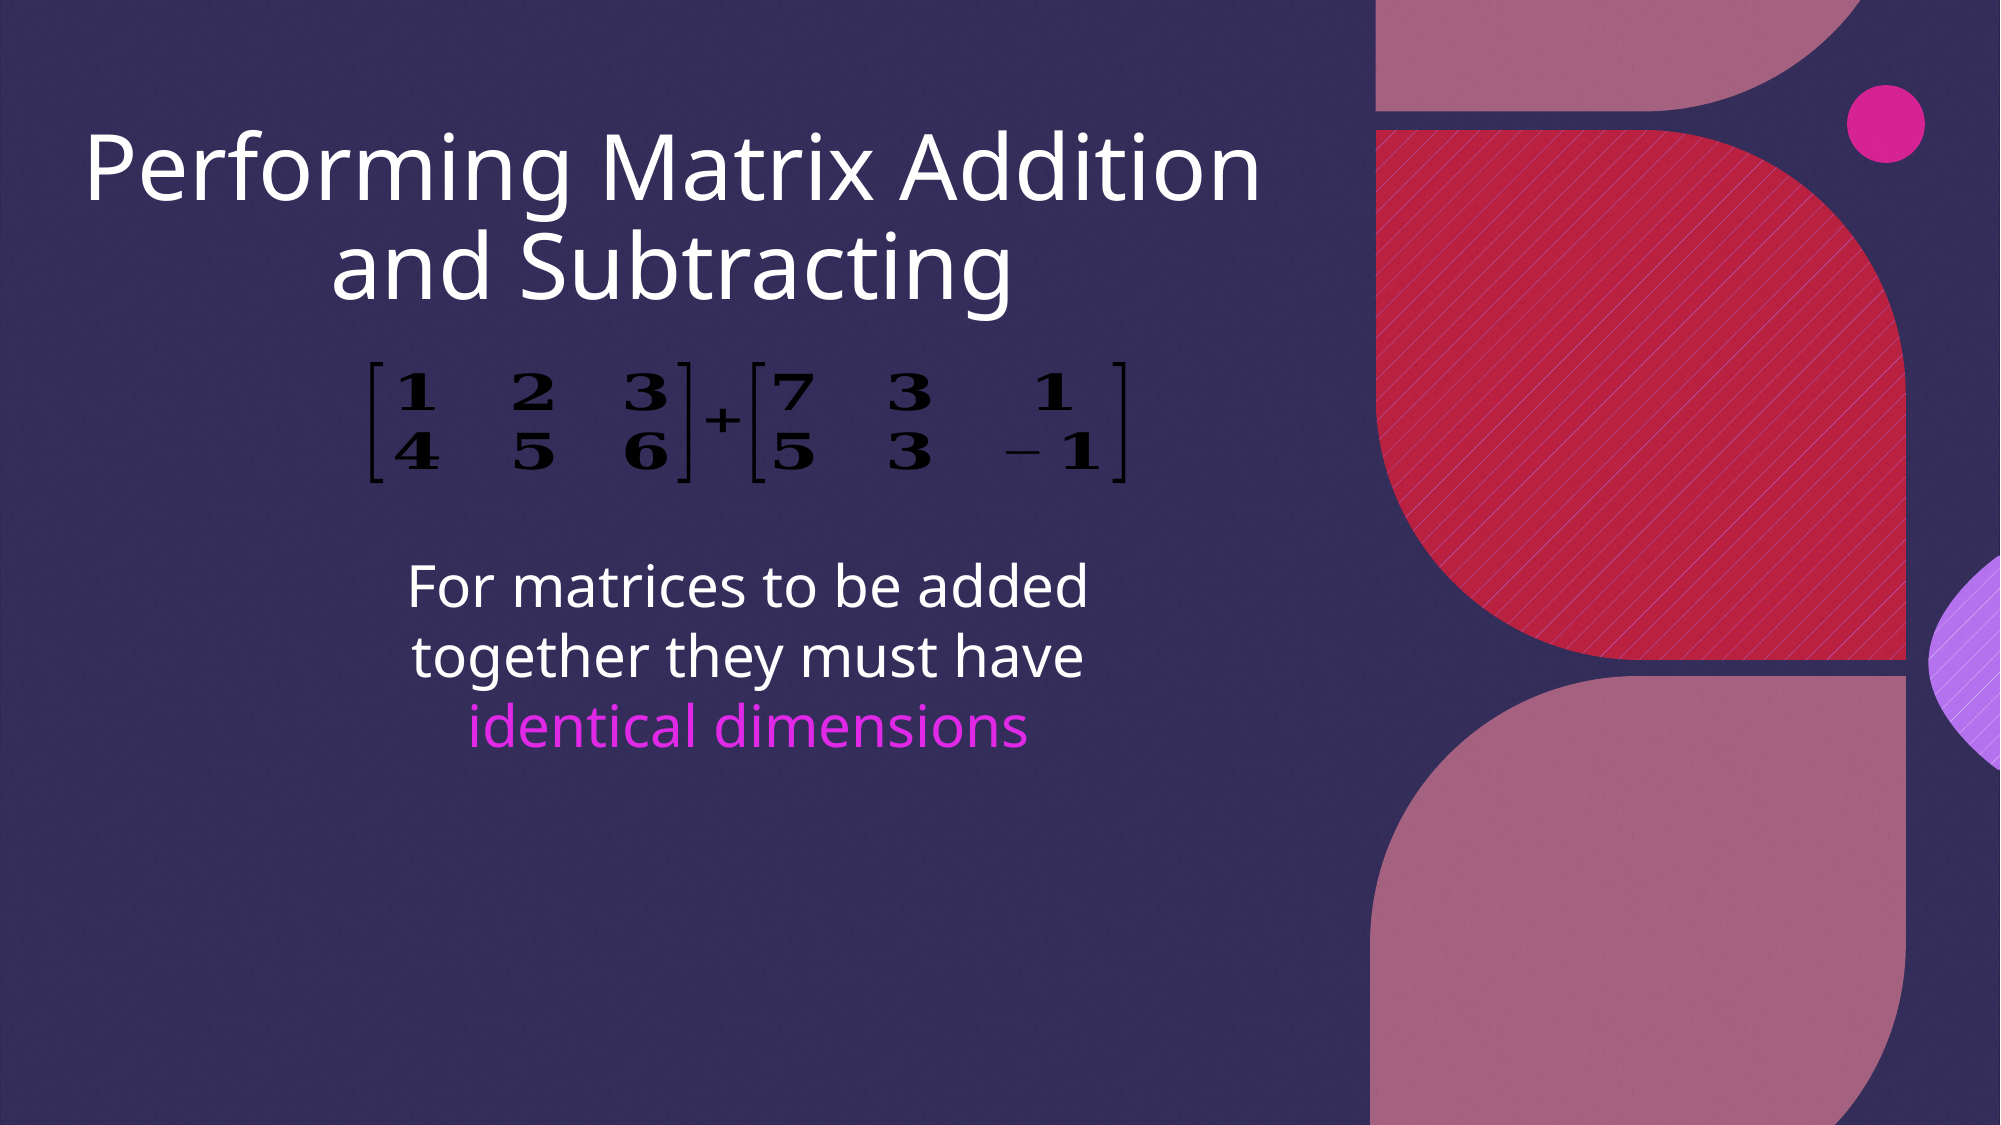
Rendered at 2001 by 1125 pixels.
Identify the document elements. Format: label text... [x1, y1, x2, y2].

title Performing Matrix Addition and Subtracting [27, 109, 1320, 327]
text_box For matrices to be added together they must have identical dimensions [290, 541, 1207, 767]
